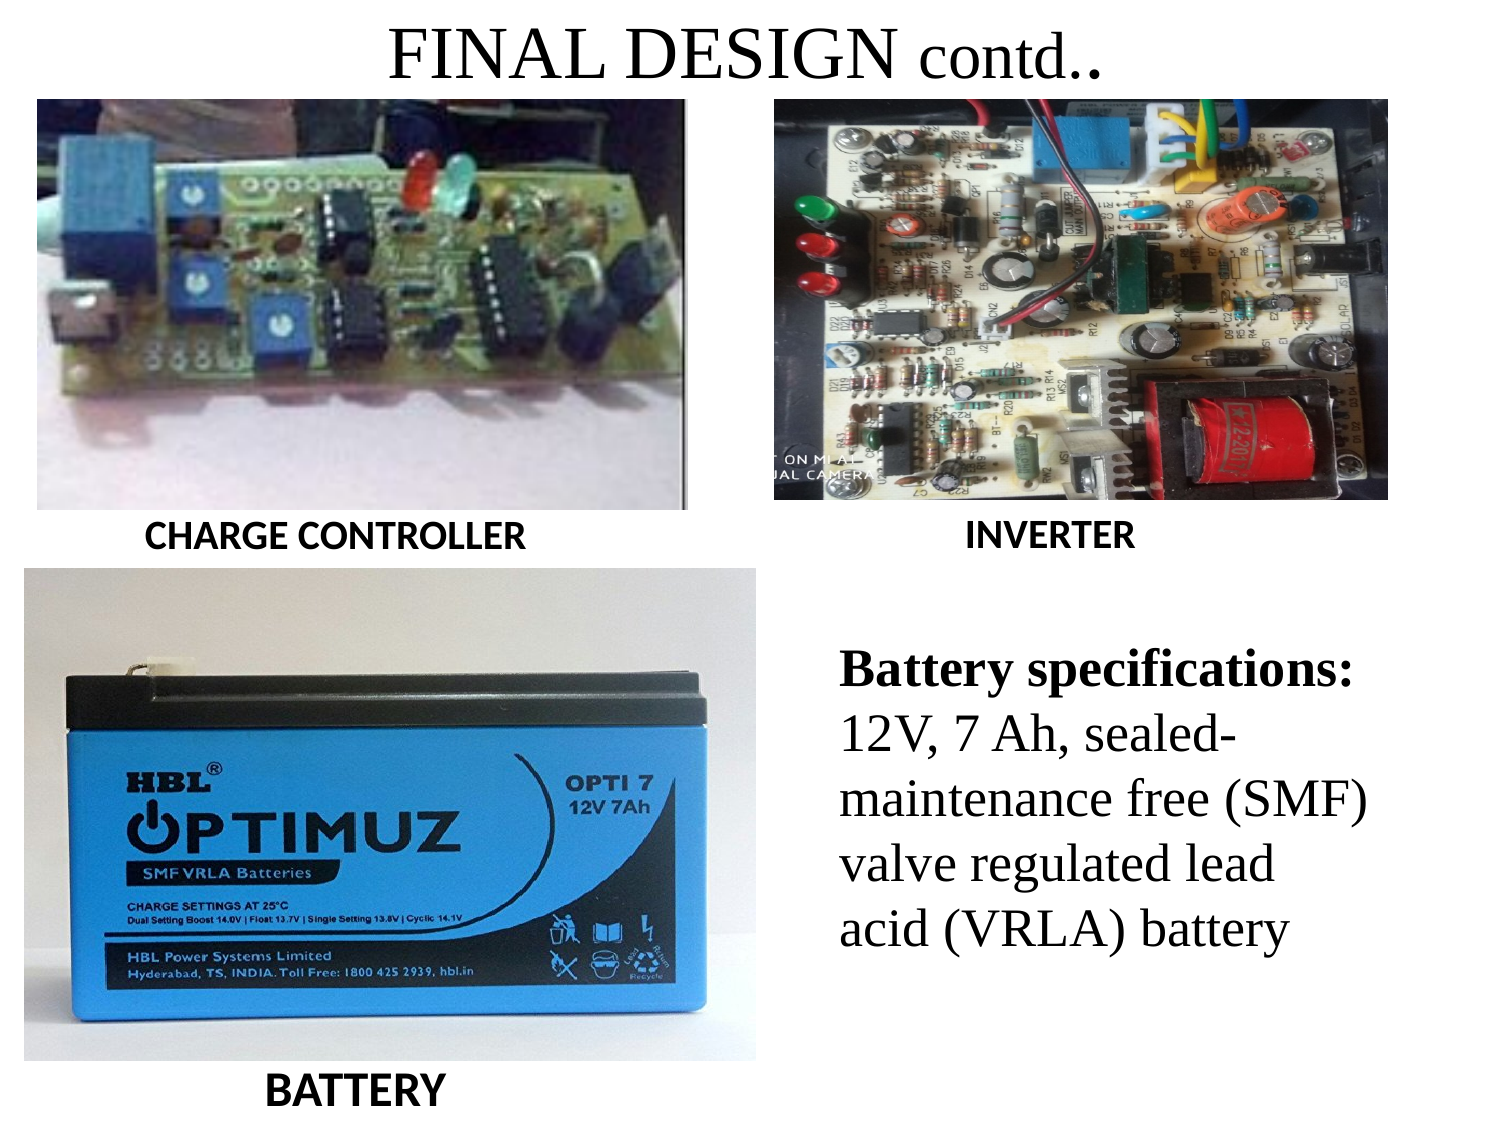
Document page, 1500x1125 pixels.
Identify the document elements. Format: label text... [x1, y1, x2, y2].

text_box Battery specifications: 12V, 7 Ah, sealed-maintenance free (SMF) valve regulated lead acid (VRLA) battery [825, 624, 1388, 1095]
text_box BATTERY [249, 1069, 688, 1124]
picture [24, 568, 756, 1061]
picture [774, 99, 1388, 501]
title FINAL DESIGN contd.. [71, 0, 1422, 140]
text_box INVERTER [949, 509, 1175, 565]
text_box CHARGE CONTROLLER [130, 519, 656, 565]
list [37, 99, 688, 510]
